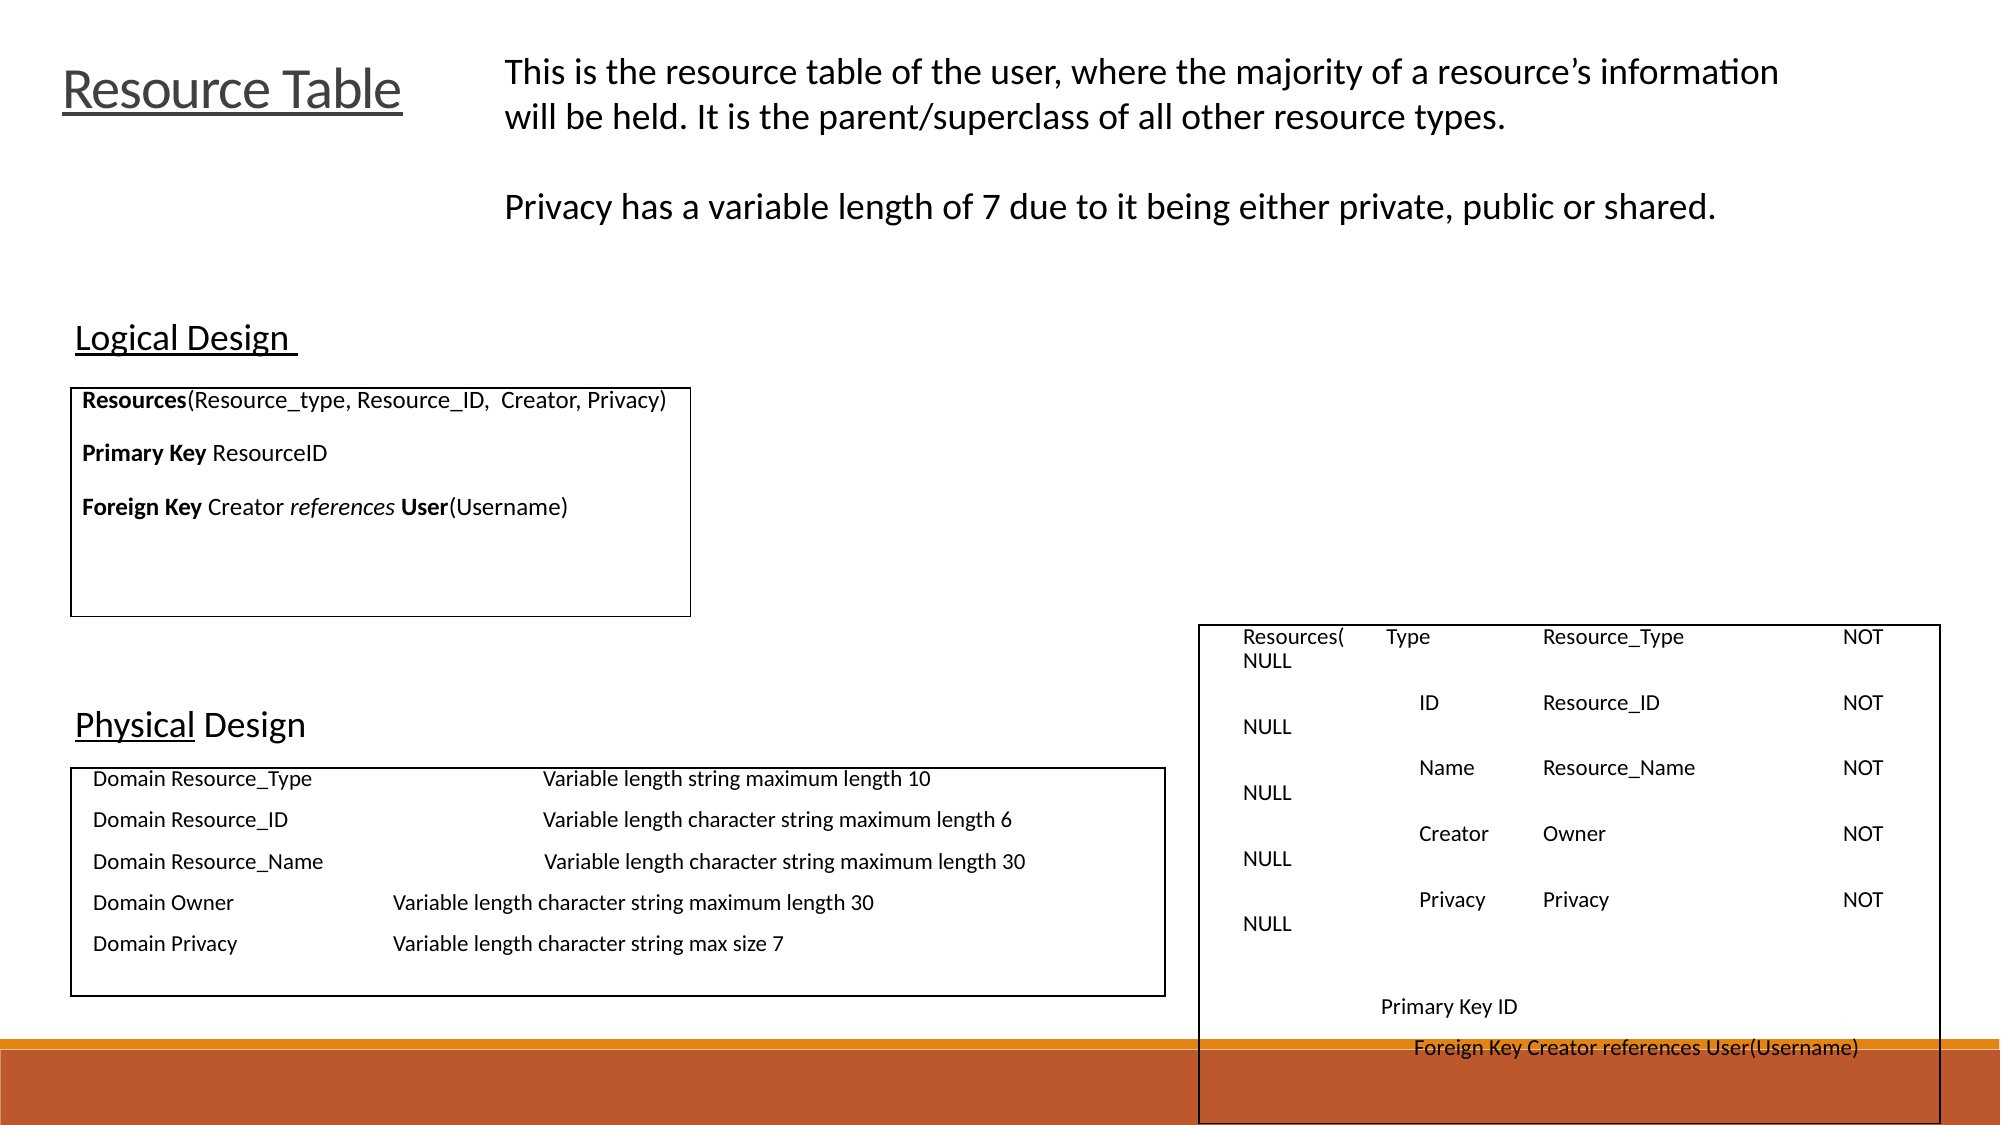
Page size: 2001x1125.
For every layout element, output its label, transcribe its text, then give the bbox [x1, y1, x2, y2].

table_header Resources(Resource_type, Resource_ID, Creator, Privacy) Primary Key ResourceID Foreign Key Creator references User(Username) [72, 389, 690, 616]
text_box Physical Design [60, 692, 604, 753]
table_header Resources( Type Resource_Type NOT NULL ID Resource_ID NOT NULL Name Resource_Name NOT NULL Creator Owner NOT NULL Privacy Privacy NOT NULL Primary Key ID Foreign Key Creator references User(Username) [1200, 626, 1939, 1123]
table_header Domain Resource_Type Variable length string maximum length 10 Domain Resource_ID Variable length character string maximum length 6 Domain Resource_Name Variable length character string maximum length 30 Domain Owner Variable length character string maximum length 30 Domain Privacy Variable length character string max size 7 [72, 769, 1164, 995]
text_box This is the resource table of the user, where the majority of a resource’s information will be held. It is the parent/superclass of all other resource types. Privacy has a variable length of 7 due to it being either private, public or shared. [489, 39, 1849, 235]
text_box Logical Design [60, 305, 466, 366]
text_box Resource Table [47, 53, 489, 128]
